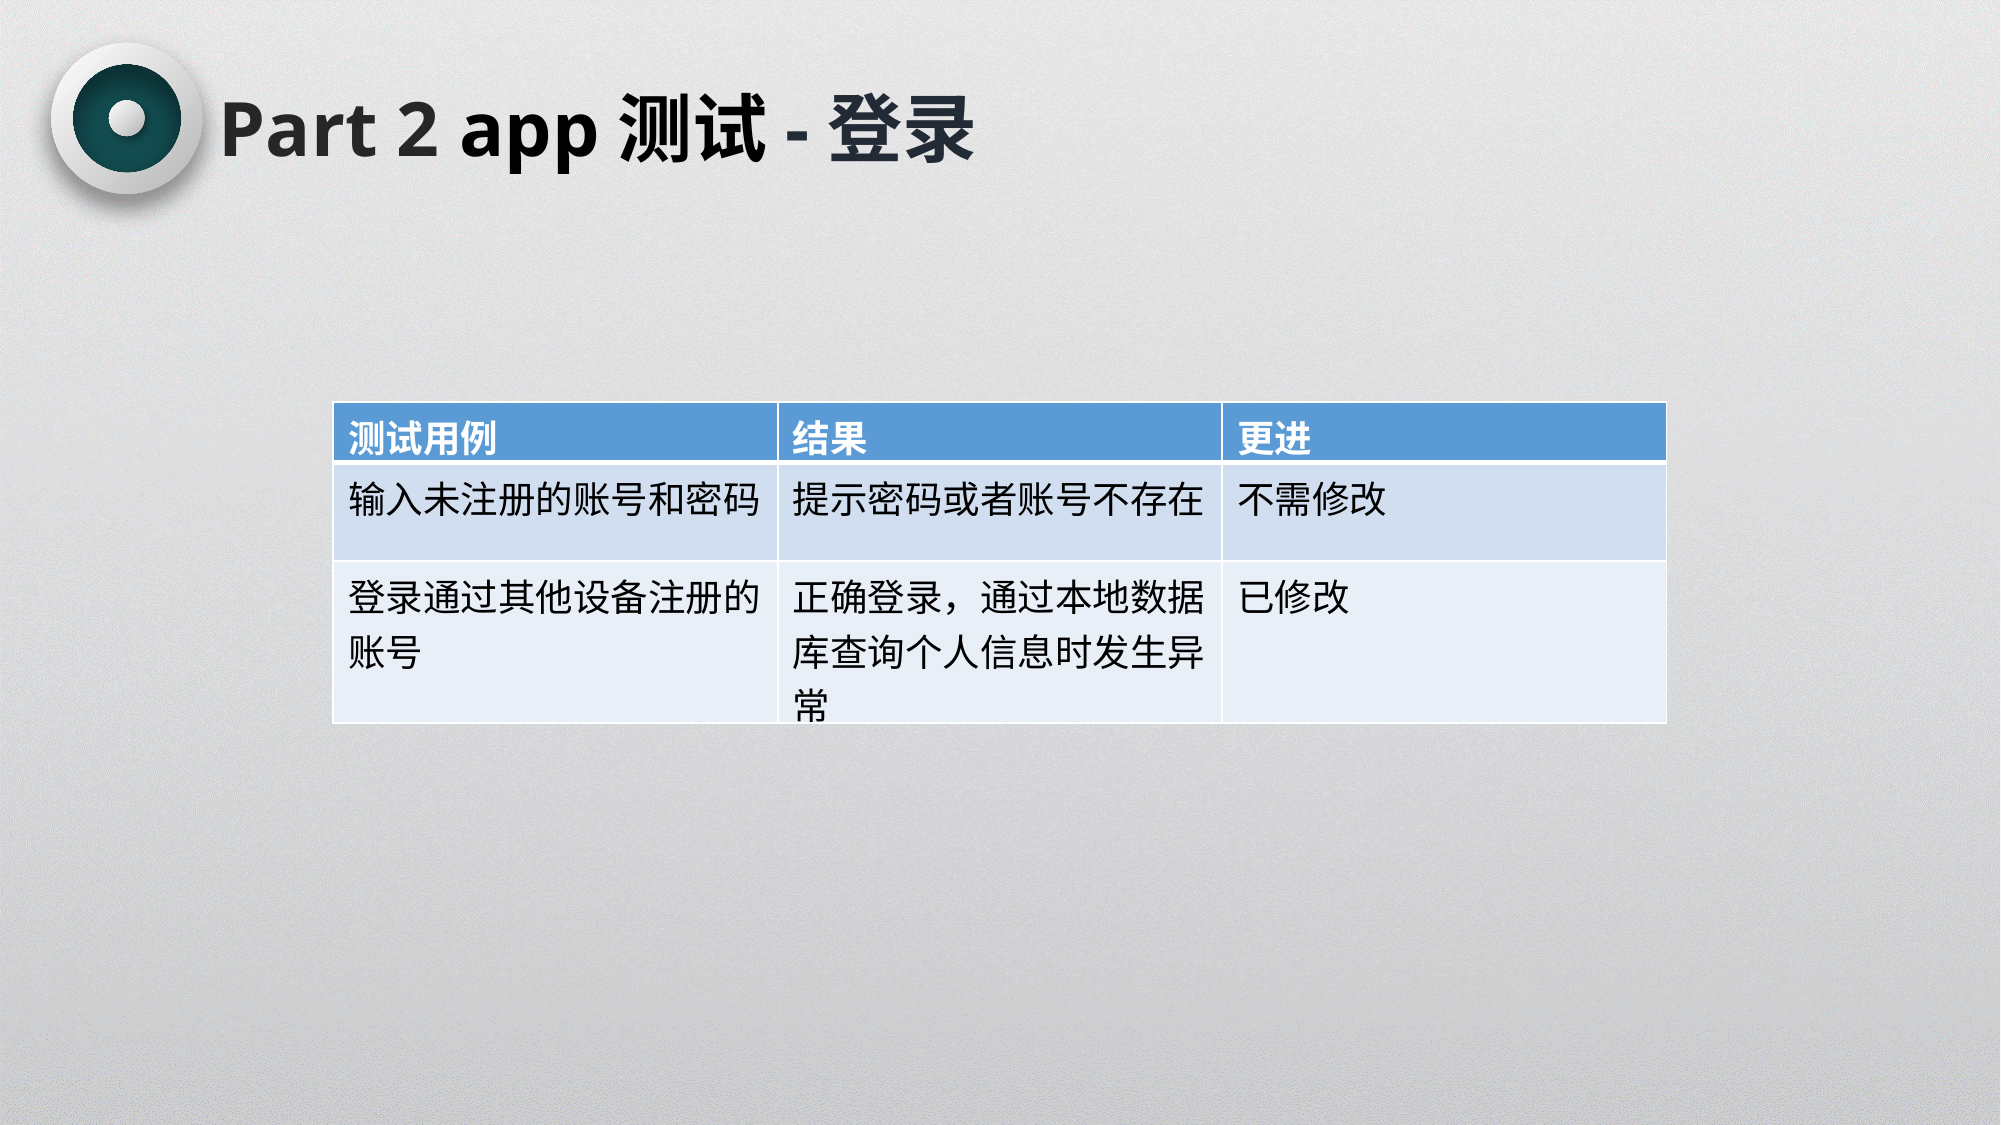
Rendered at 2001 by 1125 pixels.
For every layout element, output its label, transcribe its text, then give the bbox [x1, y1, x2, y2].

picture [0, 0, 2001, 1125]
table_header 更进 [1223, 403, 1666, 460]
table_header 测试用例 [334, 403, 777, 460]
table_header 结果 [779, 403, 1221, 460]
table_cell 正确登录，通过本地数据库查询个人信息时发生异常 [779, 562, 1221, 722]
table_cell 已修改 [1223, 562, 1666, 722]
table_cell 输入未注册的账号和密码 [334, 465, 777, 560]
table_cell 提示密码或者账号不存在 [779, 465, 1221, 560]
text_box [51, 42, 203, 194]
text_box Part 2 app测试-登录 [204, 74, 993, 179]
table_cell 不需修改 [1223, 465, 1666, 560]
table_cell 登录通过其他设备注册的账号 [334, 562, 777, 722]
